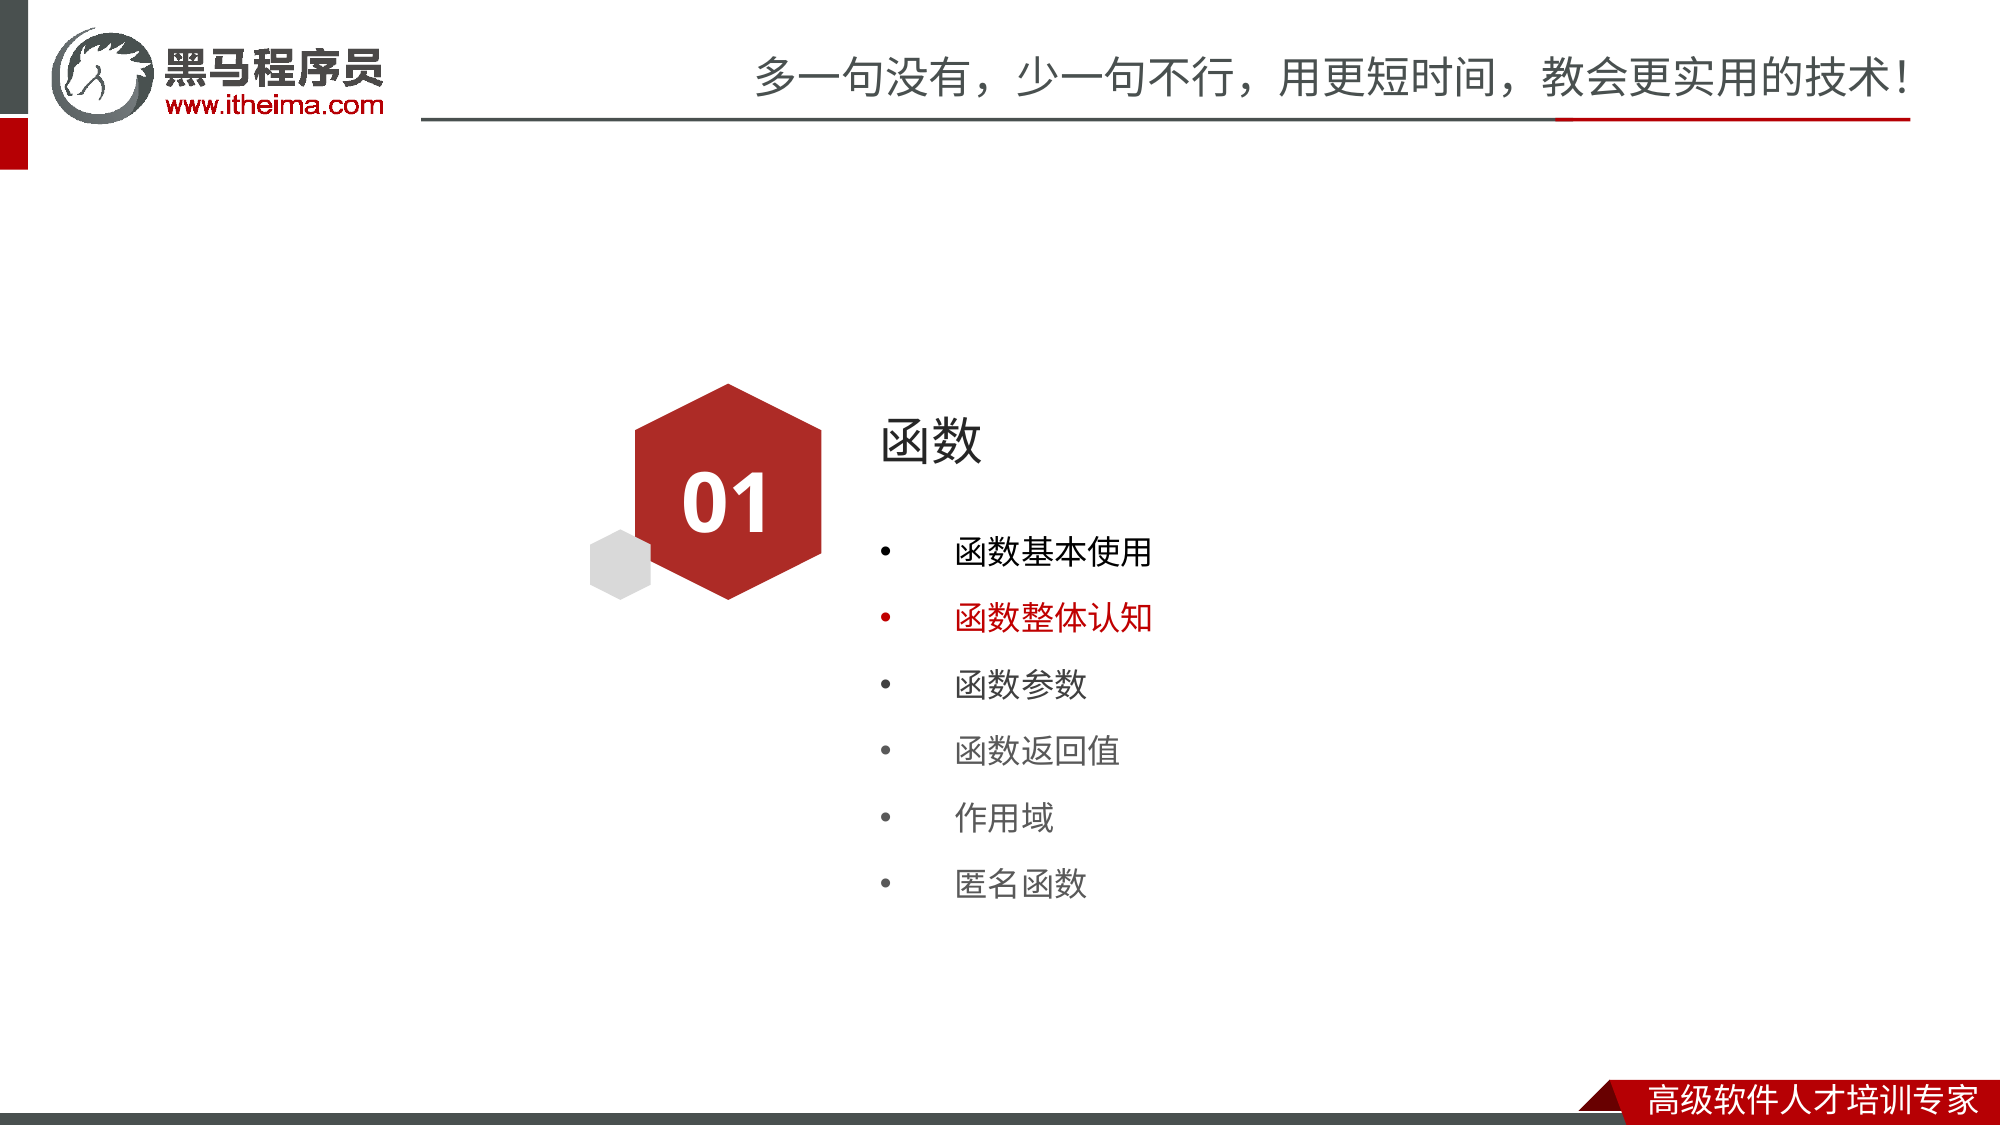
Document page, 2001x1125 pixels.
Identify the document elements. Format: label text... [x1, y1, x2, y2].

title 函数 [864, 393, 1969, 484]
list 函数基本使用 函数整体认知 函数参数 函数返回值 作用域 匿名函数 [864, 503, 1762, 837]
picture [50, 26, 384, 125]
list 01 [636, 404, 822, 594]
